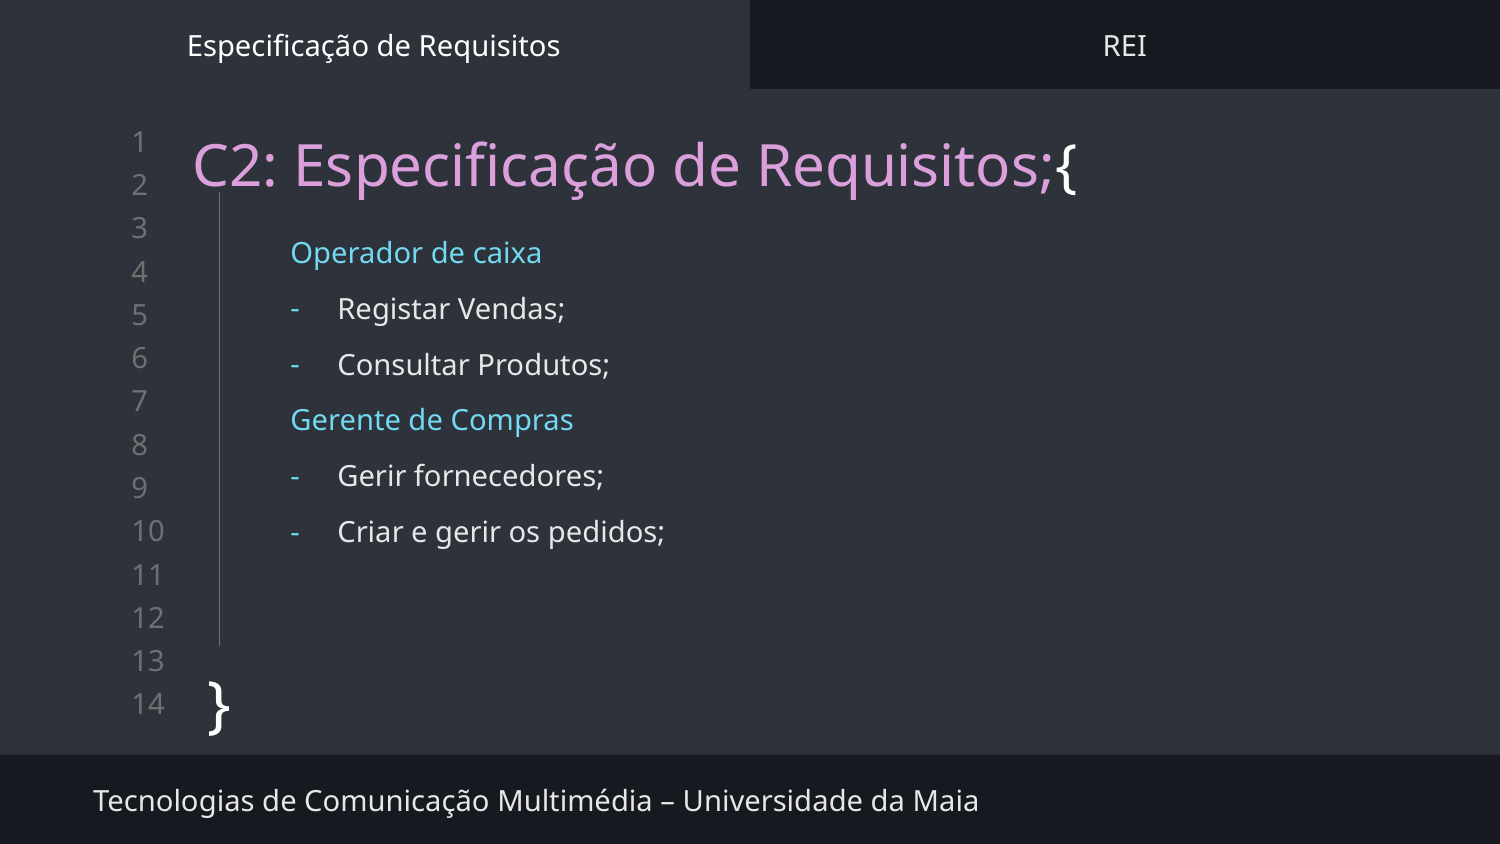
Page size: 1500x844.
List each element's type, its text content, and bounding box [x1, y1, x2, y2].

subtitle REI [750, 15, 1500, 74]
text_box Tecnologias de Comunicação Multimédia – Universidade da Maia [78, 739, 1370, 844]
title C2: Especificação de Requisitos;{ [177, 119, 1419, 207]
subtitle Especificação de Requisitos [0, 15, 749, 74]
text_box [177, 191, 262, 755]
subtitle Operador de caixa Registar Vendas; Consultar Produtos; Gerente de Compras Gerir fornecedores; Criar e gerir os pedidos; [265, 278, 1297, 504]
